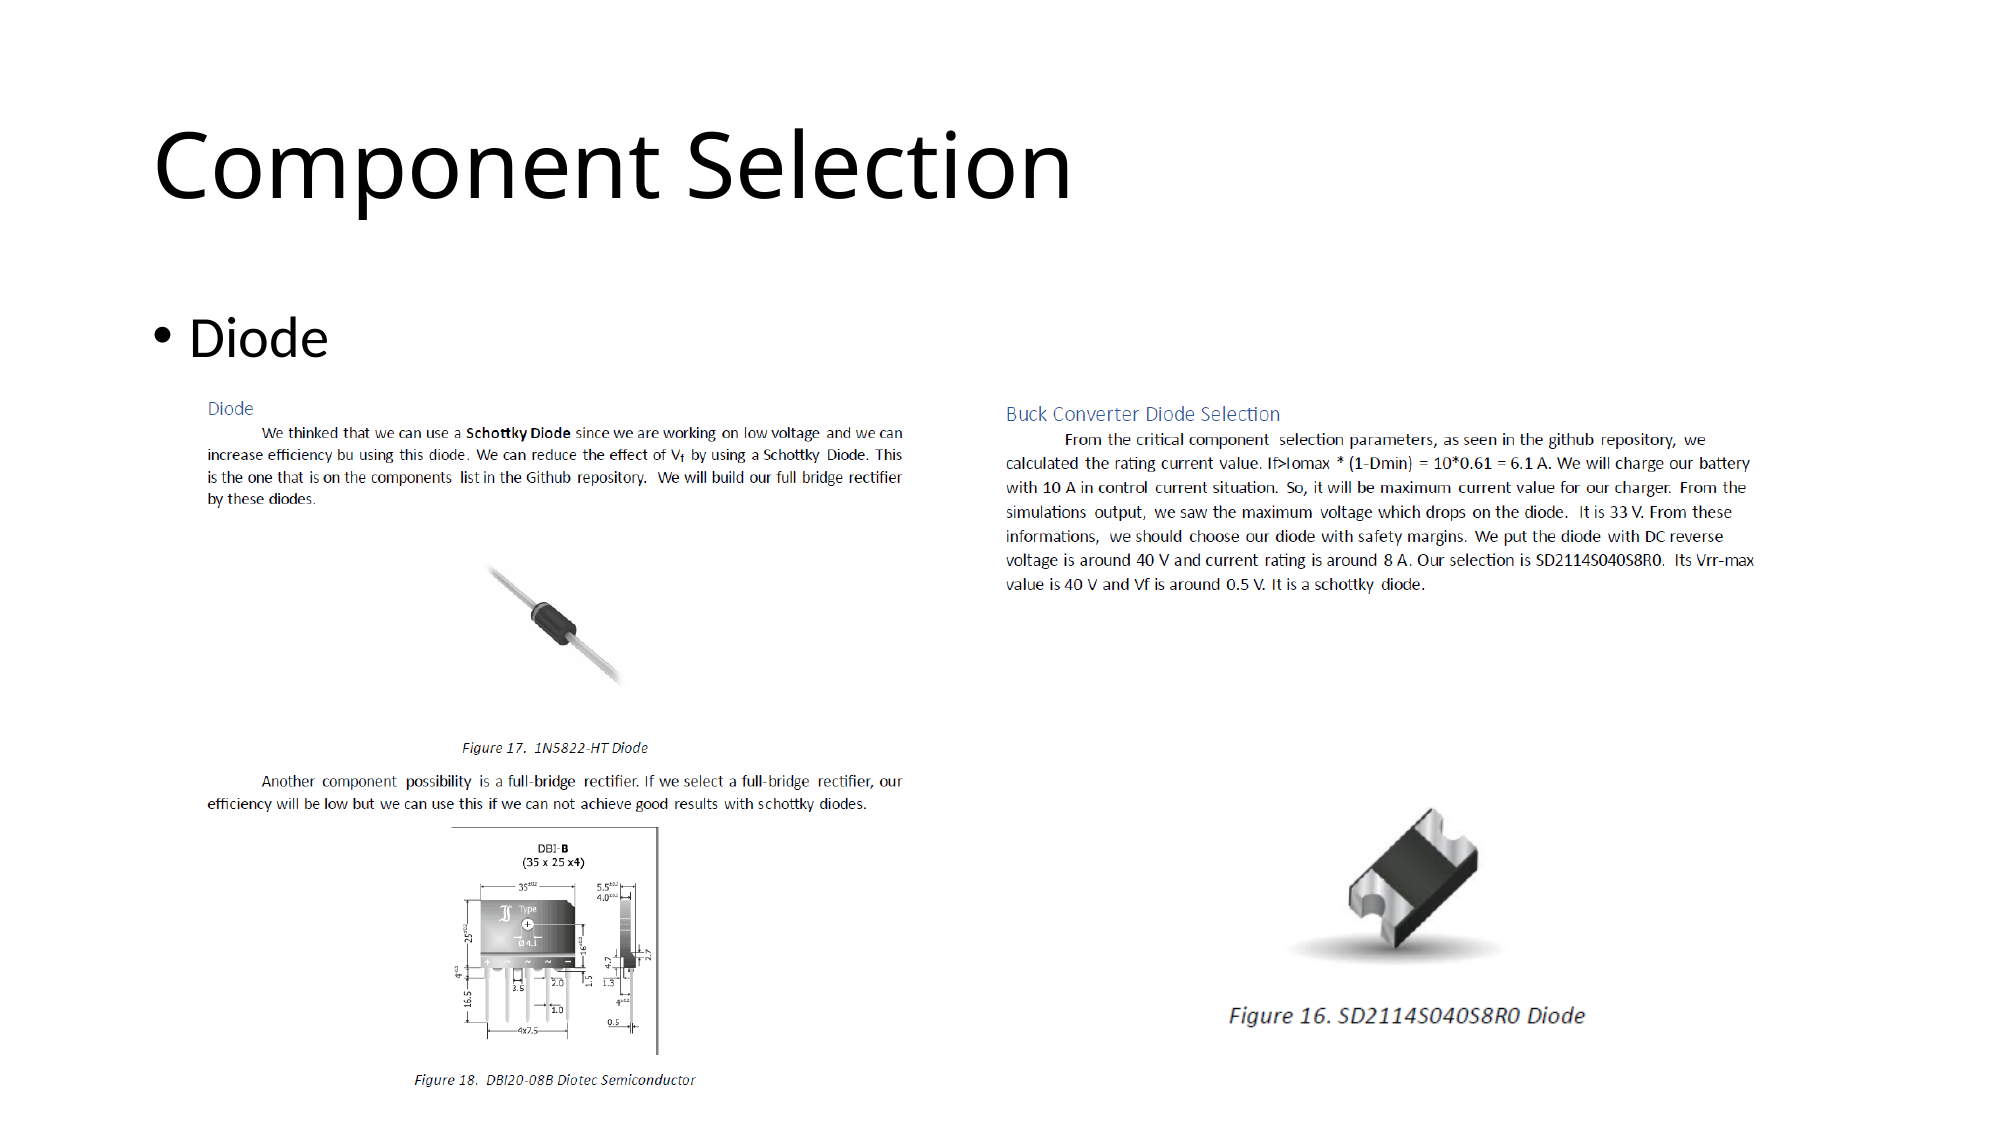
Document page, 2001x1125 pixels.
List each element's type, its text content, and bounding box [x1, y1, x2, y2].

picture [186, 396, 970, 1098]
title Component Selection [137, 59, 1863, 278]
list Diode [137, 299, 1863, 1014]
picture [1179, 702, 1632, 1070]
picture [994, 396, 1814, 636]
